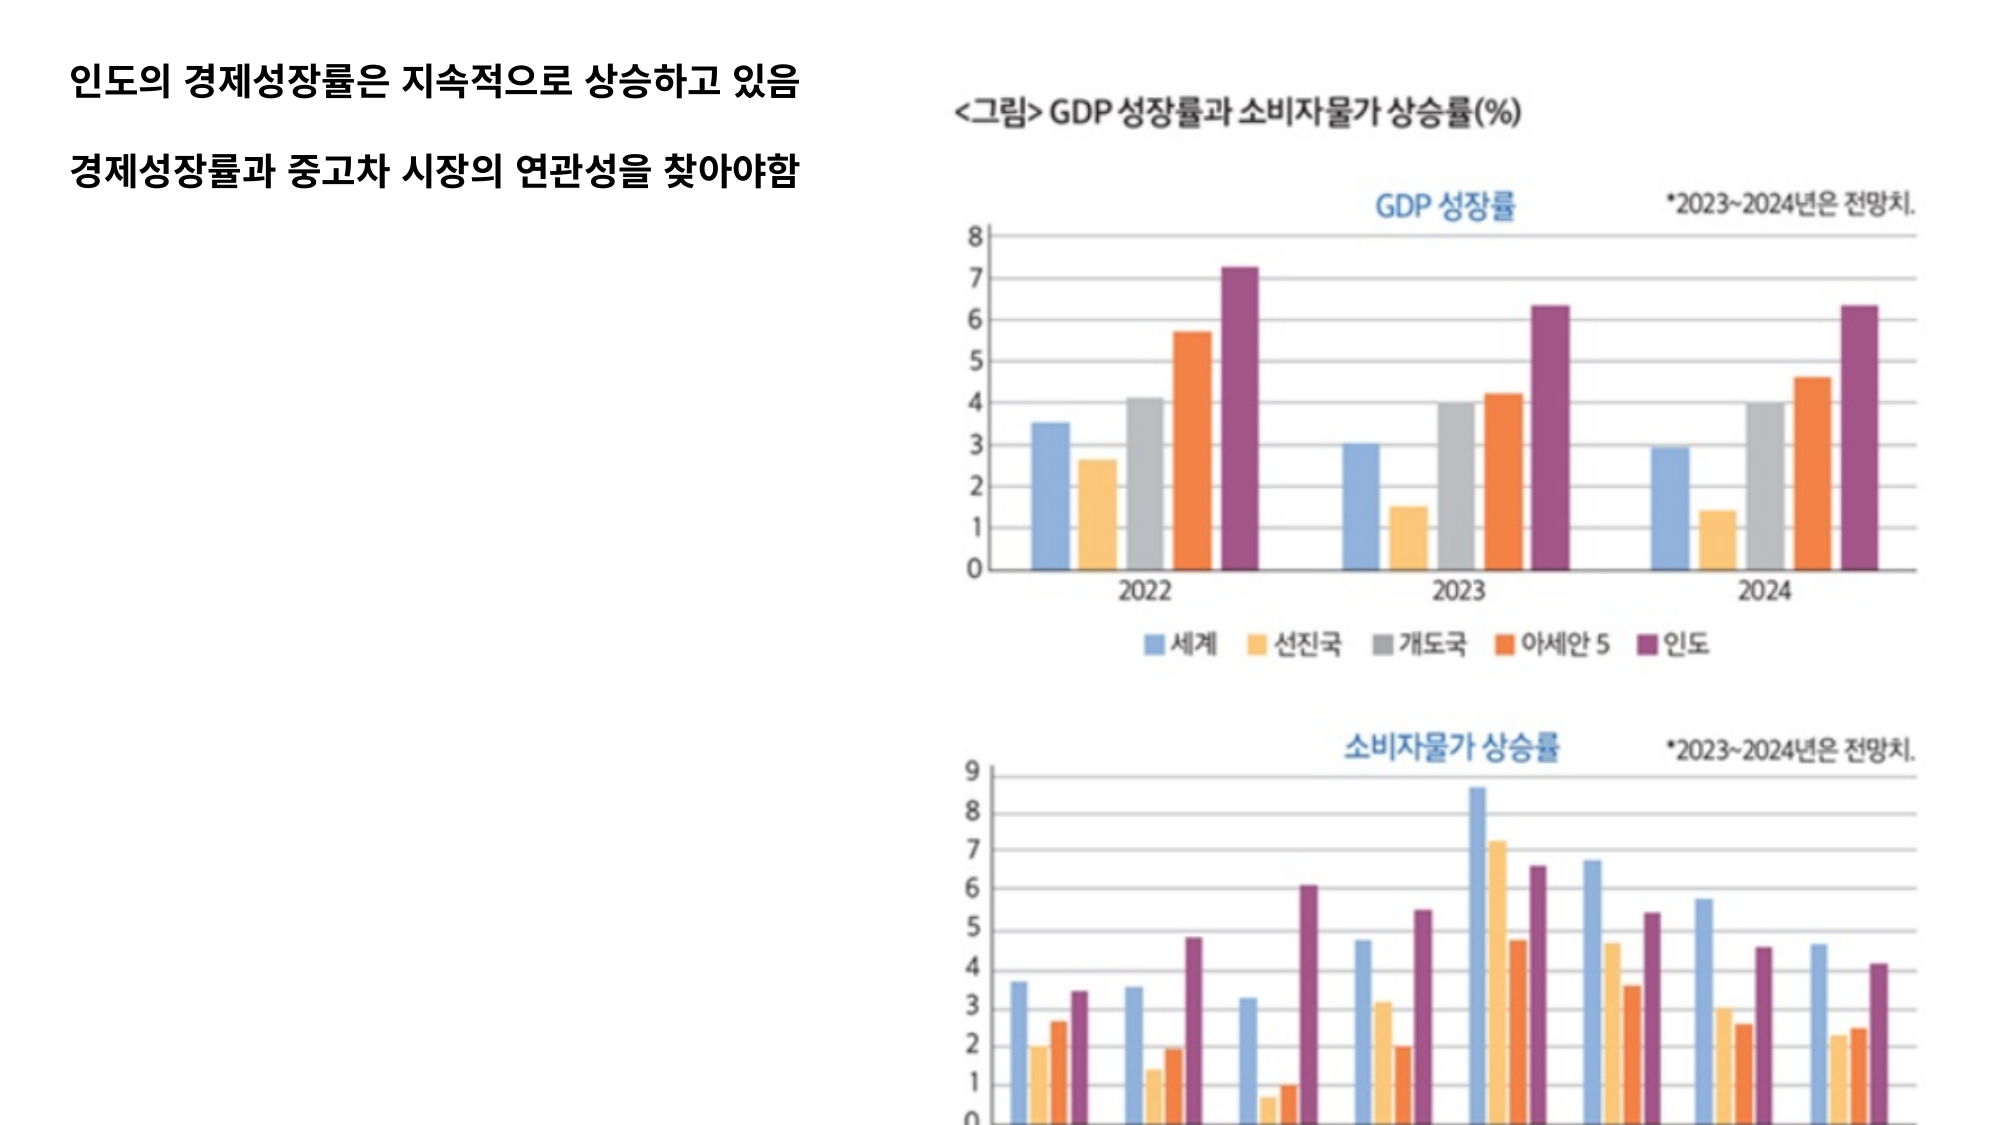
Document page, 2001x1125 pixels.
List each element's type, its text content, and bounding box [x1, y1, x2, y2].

text_box 인도의 경제성장률은 지속적으로 상승하고 있음 경제성장률과 중고차 시장의 연관성을 찾아야함 [55, 50, 890, 201]
picture [890, 30, 2000, 1125]
